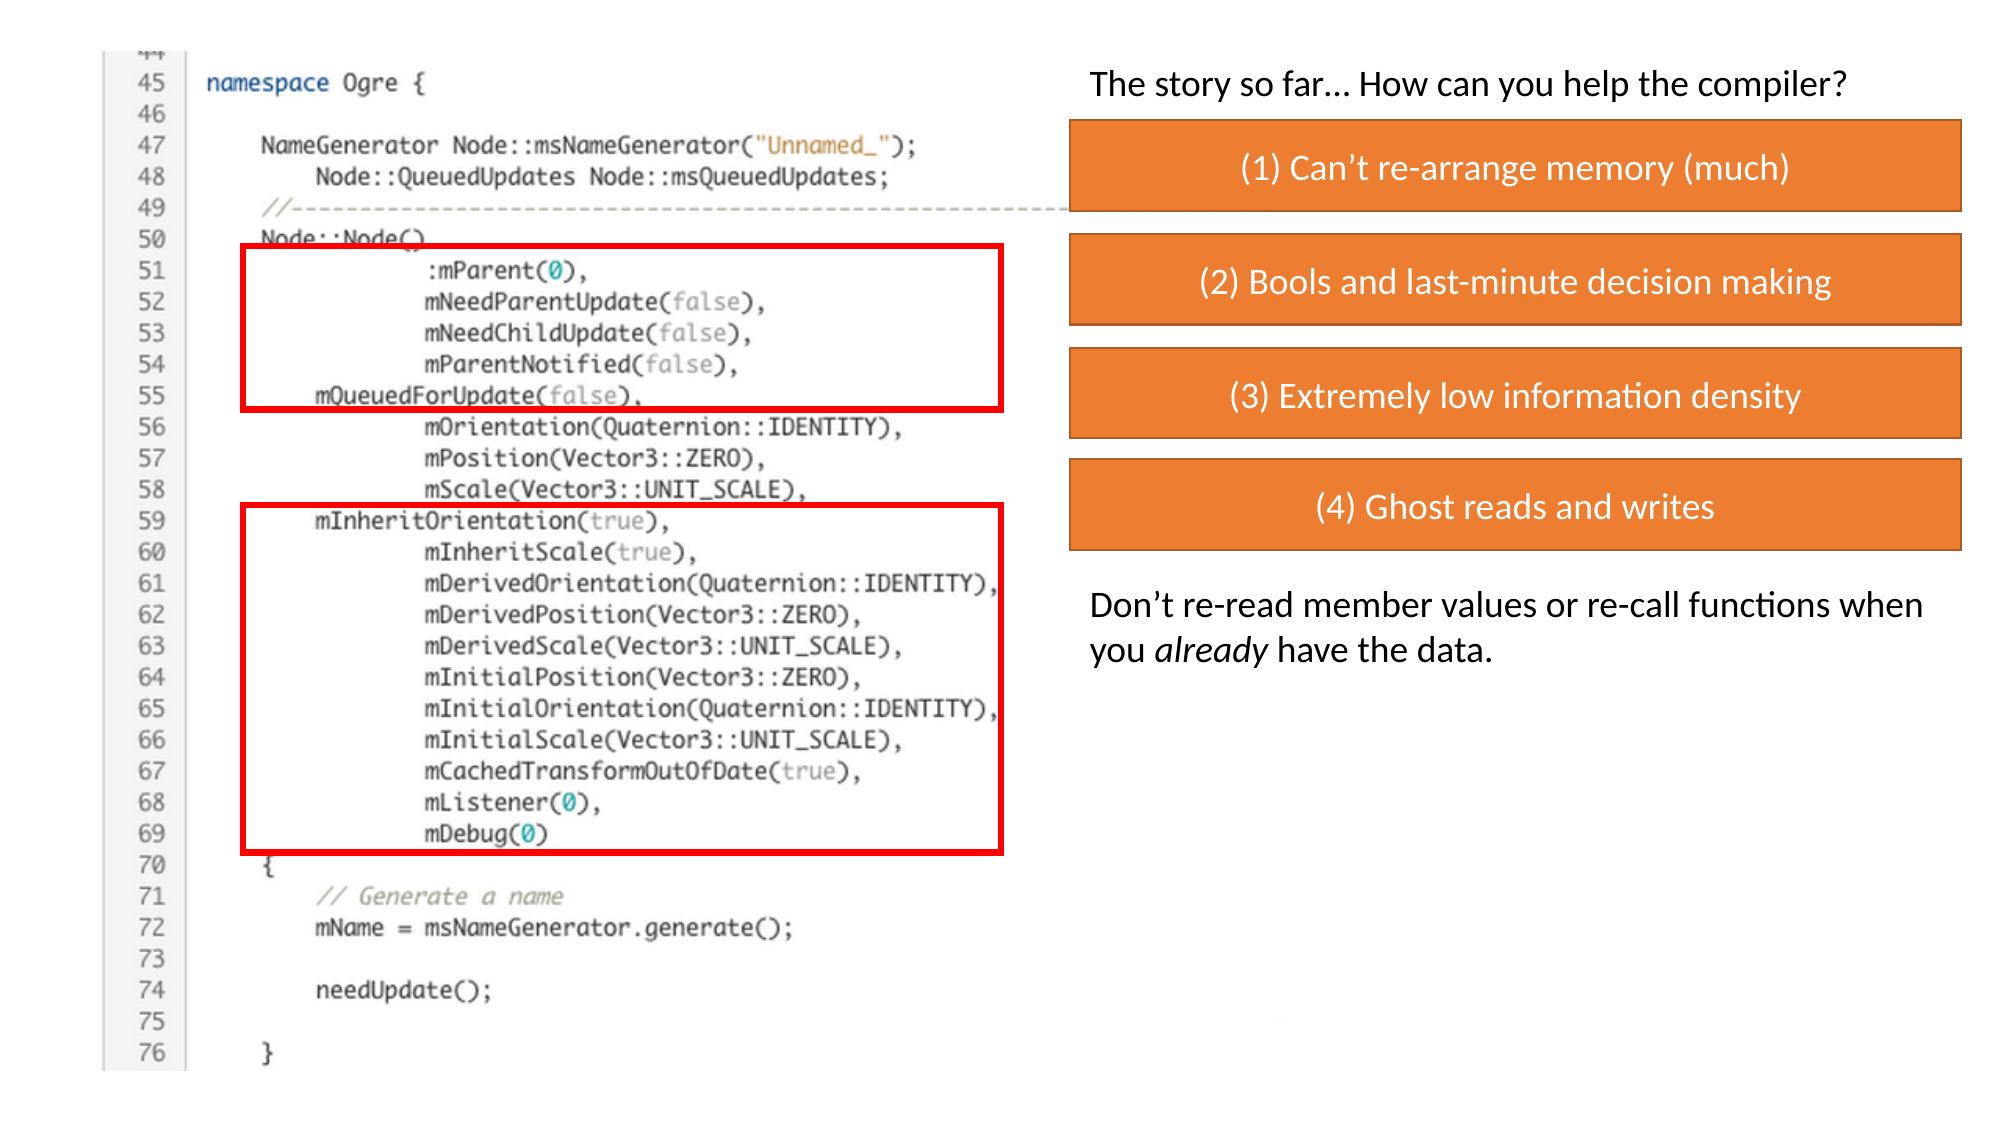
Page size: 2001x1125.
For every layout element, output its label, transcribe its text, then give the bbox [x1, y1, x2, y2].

picture [74, 51, 1299, 1071]
text_box (4) Ghost reads and writes [1299, 458, 1962, 551]
text_box (1) Can’t re-arrange memory (much) [1299, 119, 1962, 212]
text_box (2) Bools and last-minute decision making [1299, 233, 1962, 326]
text_box The story so far… How can you help the compiler? [1299, 51, 1865, 112]
text_box Don’t re-read member values or re-call functions when you already have the data. [1299, 572, 1941, 678]
text_box (3) Extremely low information density [1299, 347, 1962, 439]
